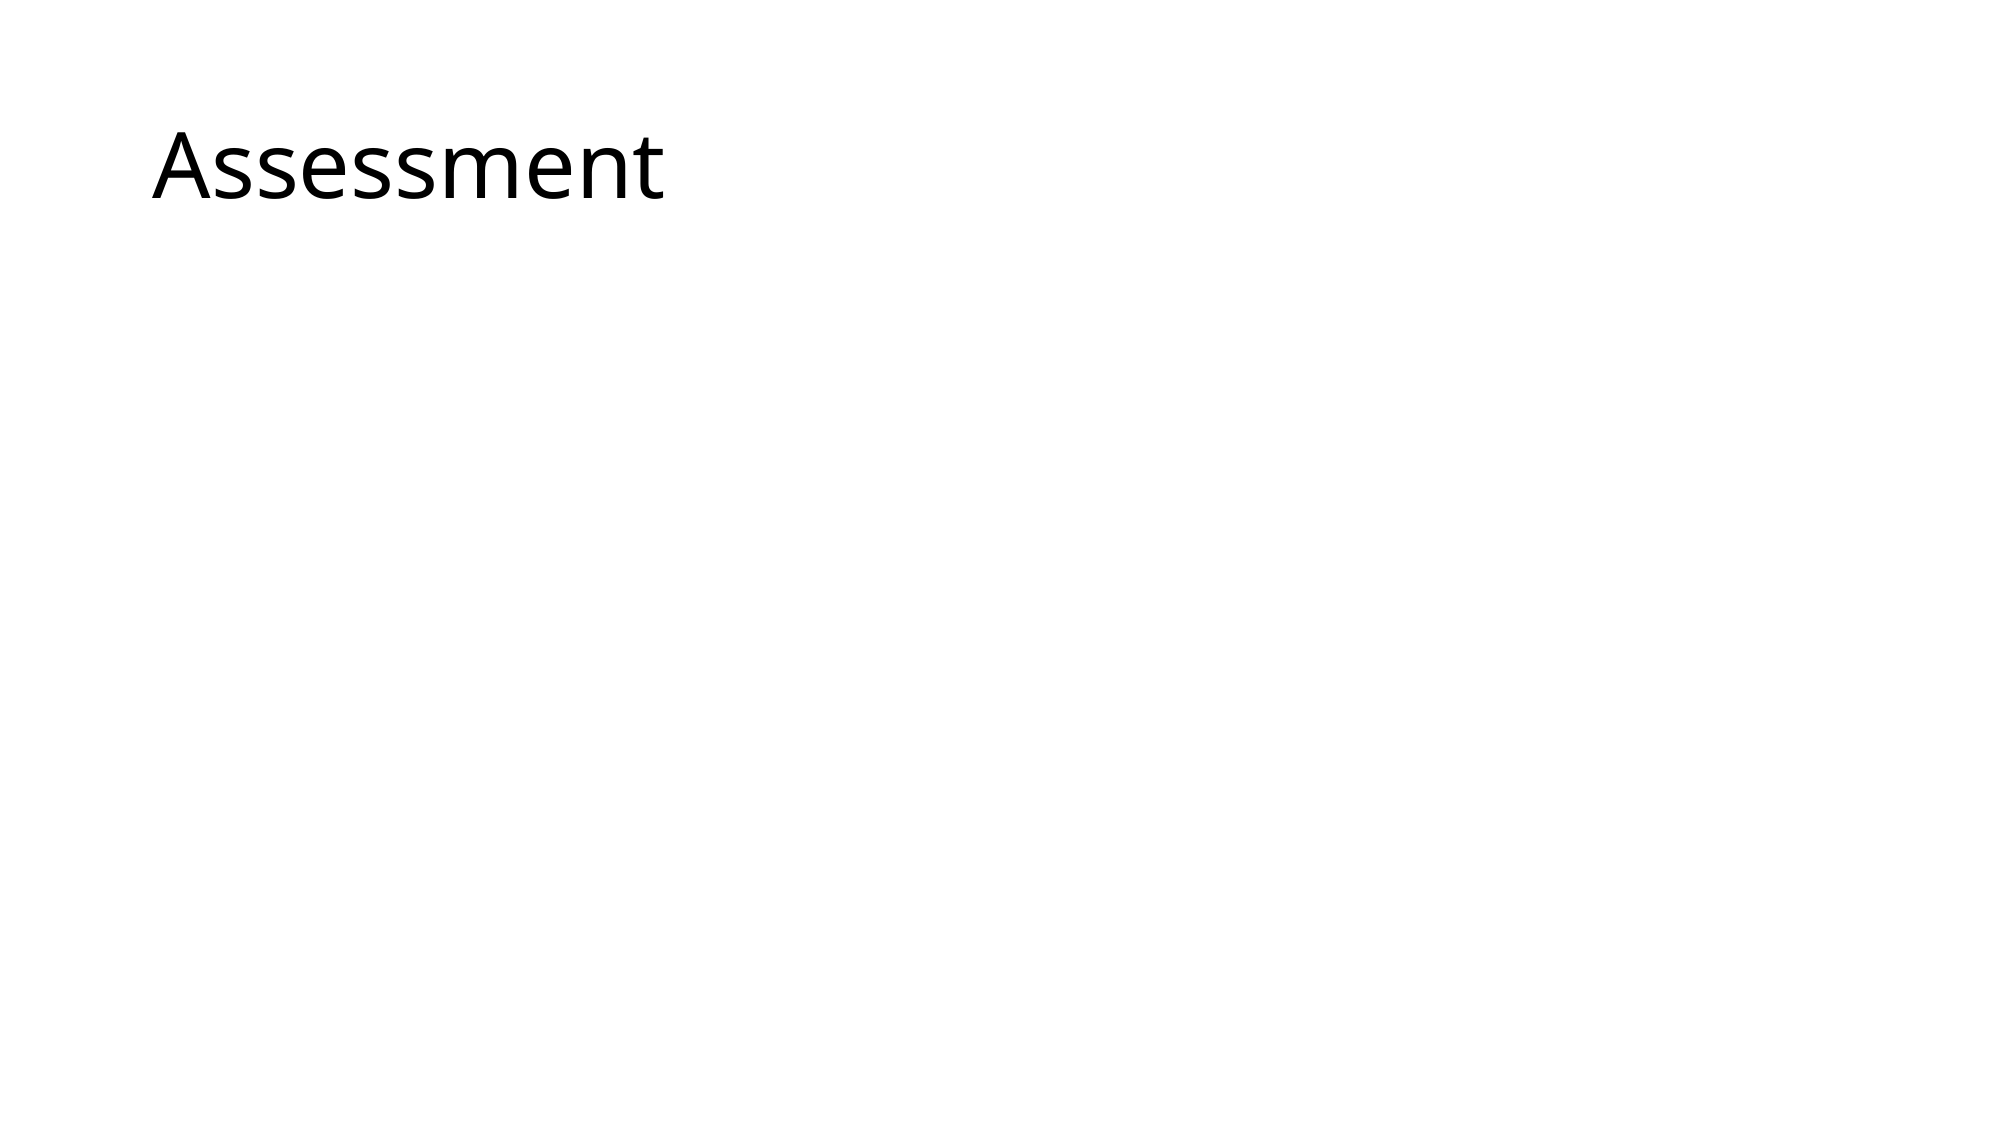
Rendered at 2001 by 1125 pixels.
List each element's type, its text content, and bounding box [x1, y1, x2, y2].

title Assessment [137, 59, 1863, 278]
